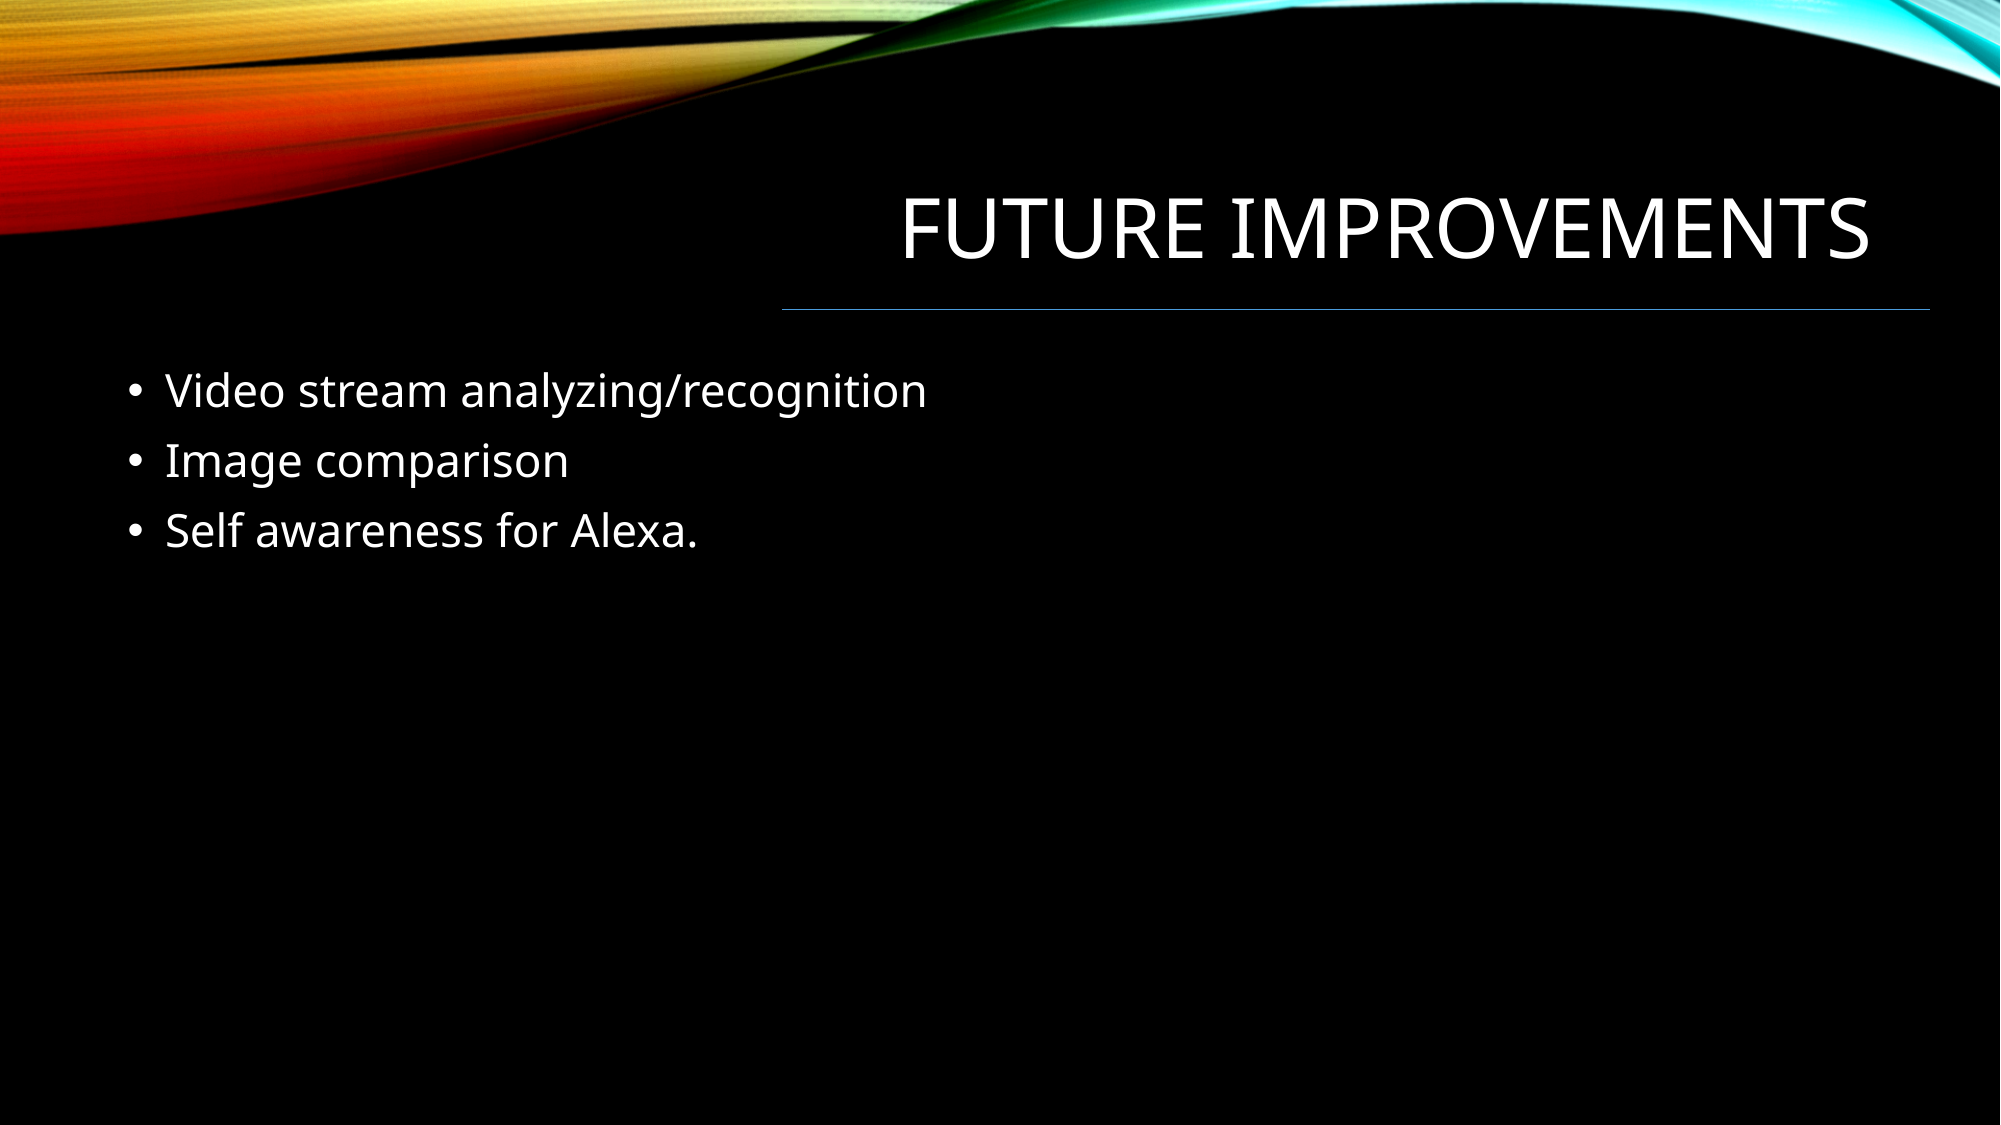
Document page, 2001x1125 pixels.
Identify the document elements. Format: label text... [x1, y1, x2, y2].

list Video stream analyzing/recognition Image comparison Self awareness for Alexa. [112, 360, 1888, 614]
picture [0, 0, 2000, 237]
title Future IMPROVEMENTS [474, 125, 1888, 338]
